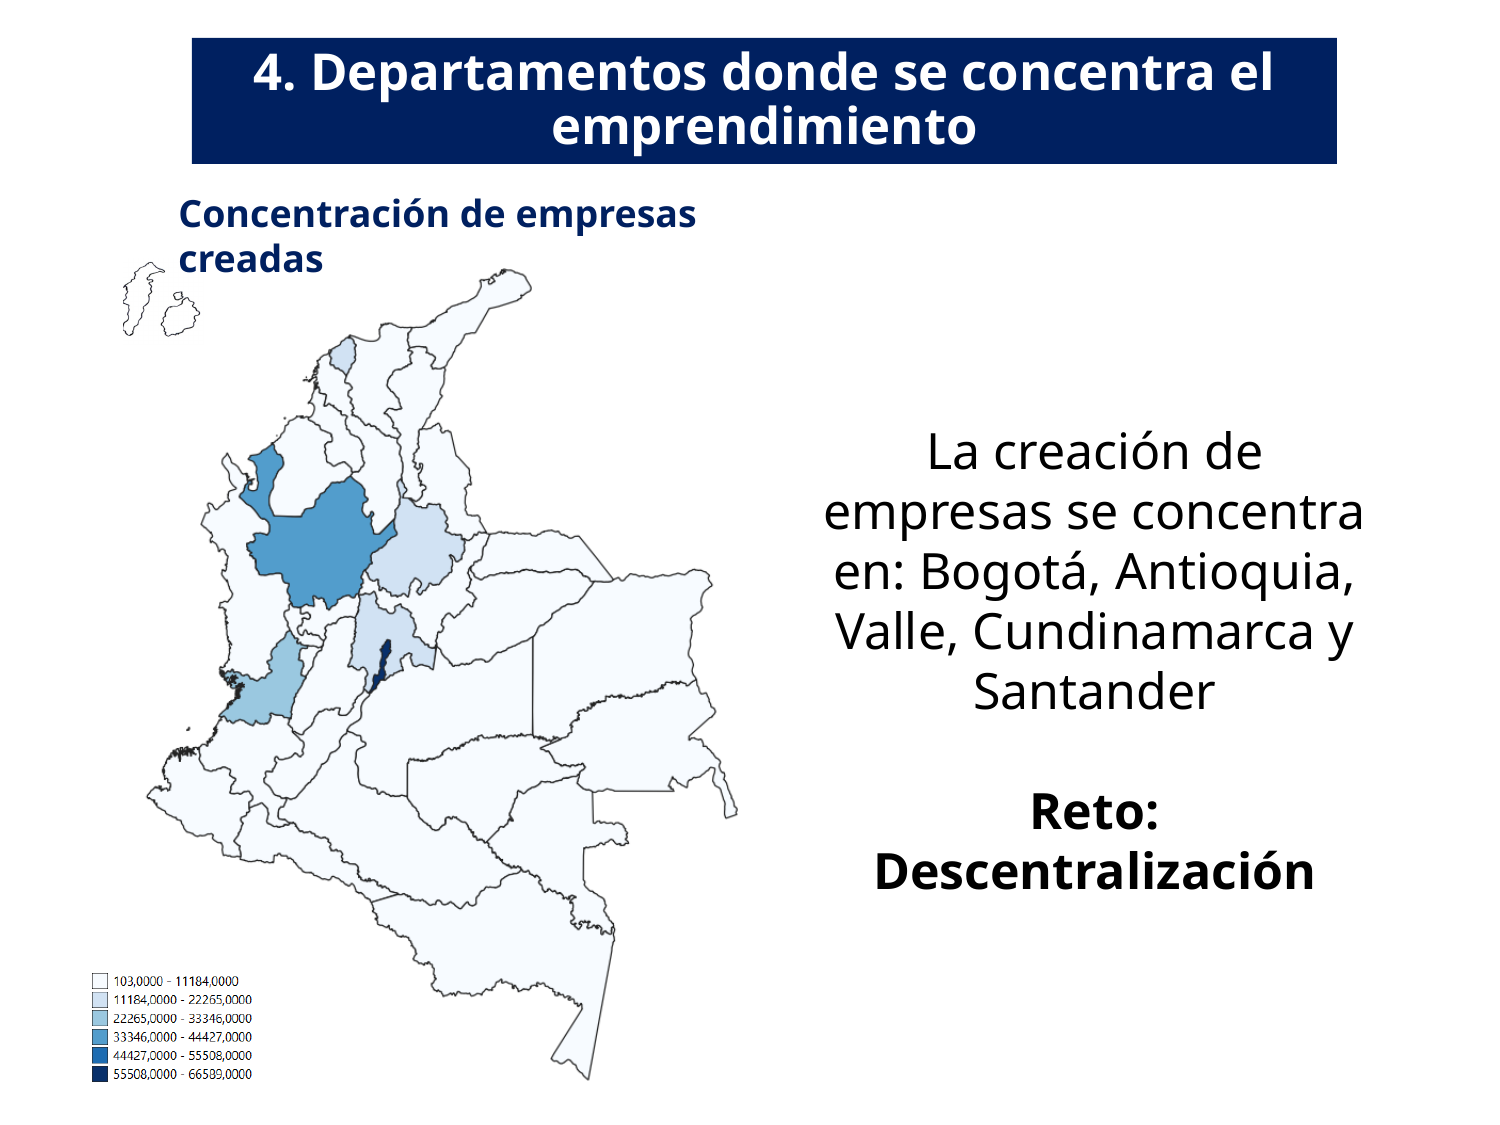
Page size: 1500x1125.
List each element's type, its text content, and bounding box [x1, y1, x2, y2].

text_box La creación de empresas se concentra en: Bogotá, Antioquia, Valle, Cundinamarca y Santander Reto: Descentralización [801, 412, 1388, 908]
title 4. Departamentos donde se concentra el emprendimiento [191, 37, 1337, 164]
picture [90, 248, 750, 1085]
text_box Concentración de empresas creadas [163, 183, 824, 288]
